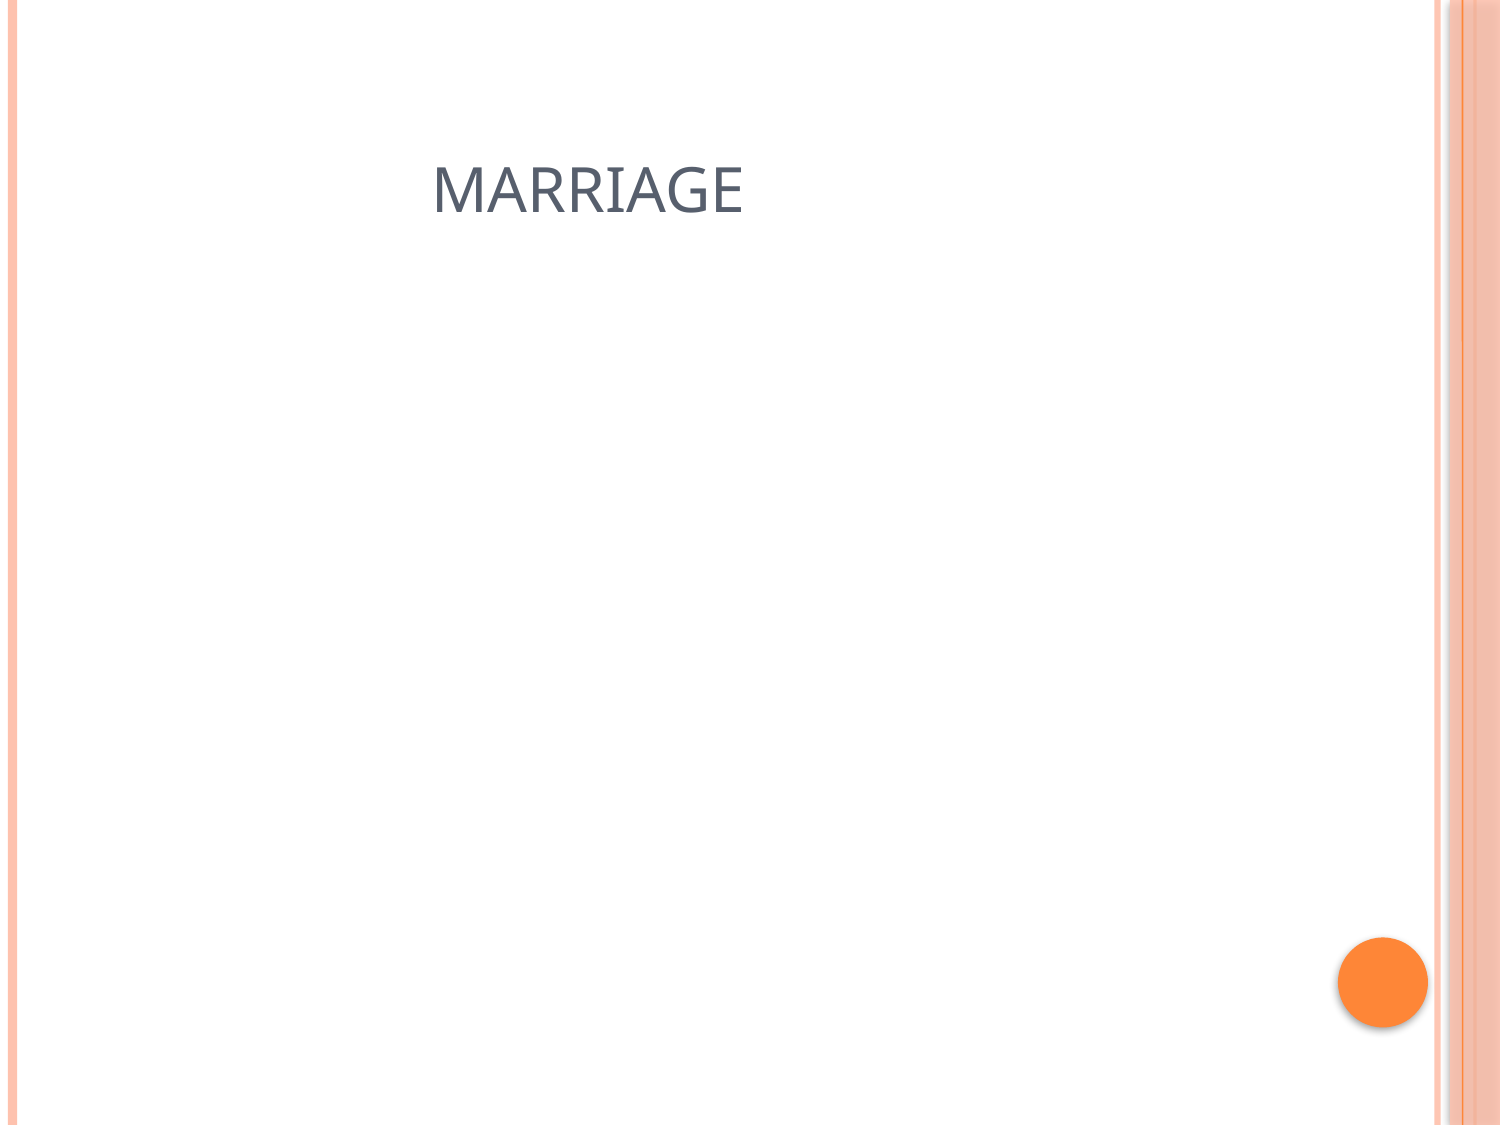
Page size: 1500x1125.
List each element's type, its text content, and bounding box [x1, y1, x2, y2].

title marriage [75, 45, 1300, 233]
